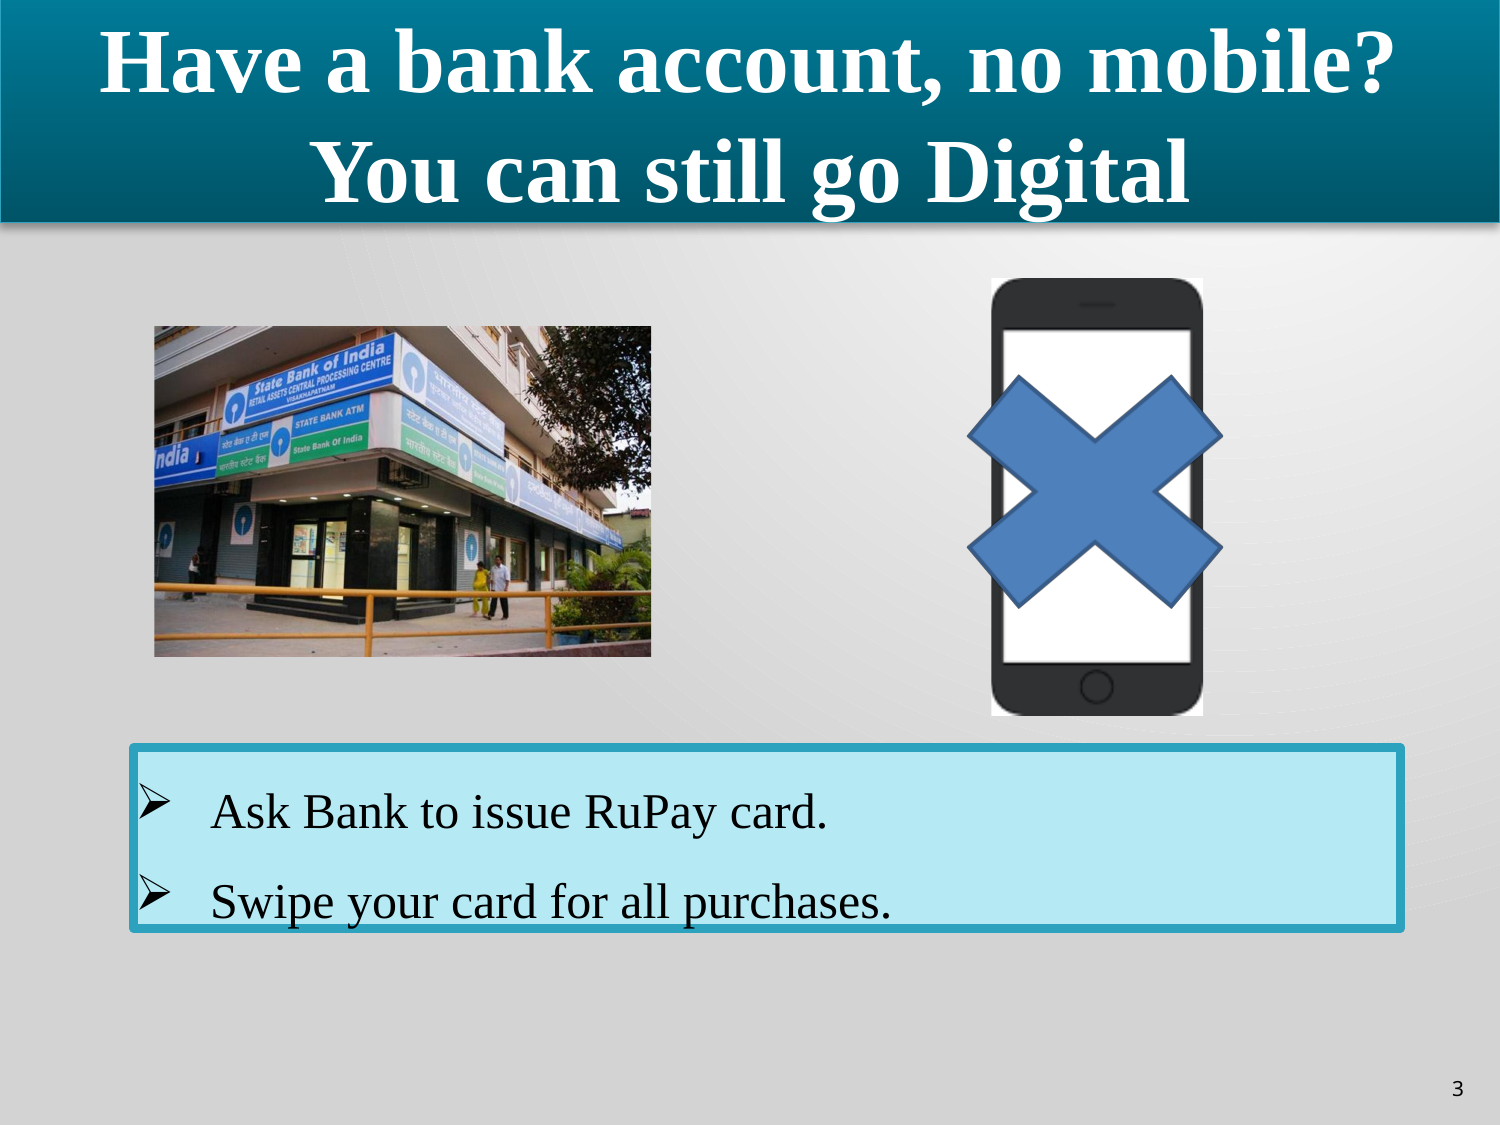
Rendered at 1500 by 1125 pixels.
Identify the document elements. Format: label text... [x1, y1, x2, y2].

text_box [154, 326, 652, 657]
text_box [966, 374, 1224, 609]
text_box [991, 609, 1204, 716]
slide_number 3 [1418, 1051, 1479, 1112]
text_box Ask Bank to issue RuPay card. Swipe your card for all purchases. [129, 743, 1405, 933]
text_box [991, 278, 1204, 374]
title Have a bank account, no mobile? You can still go Digital [0, 0, 1500, 223]
